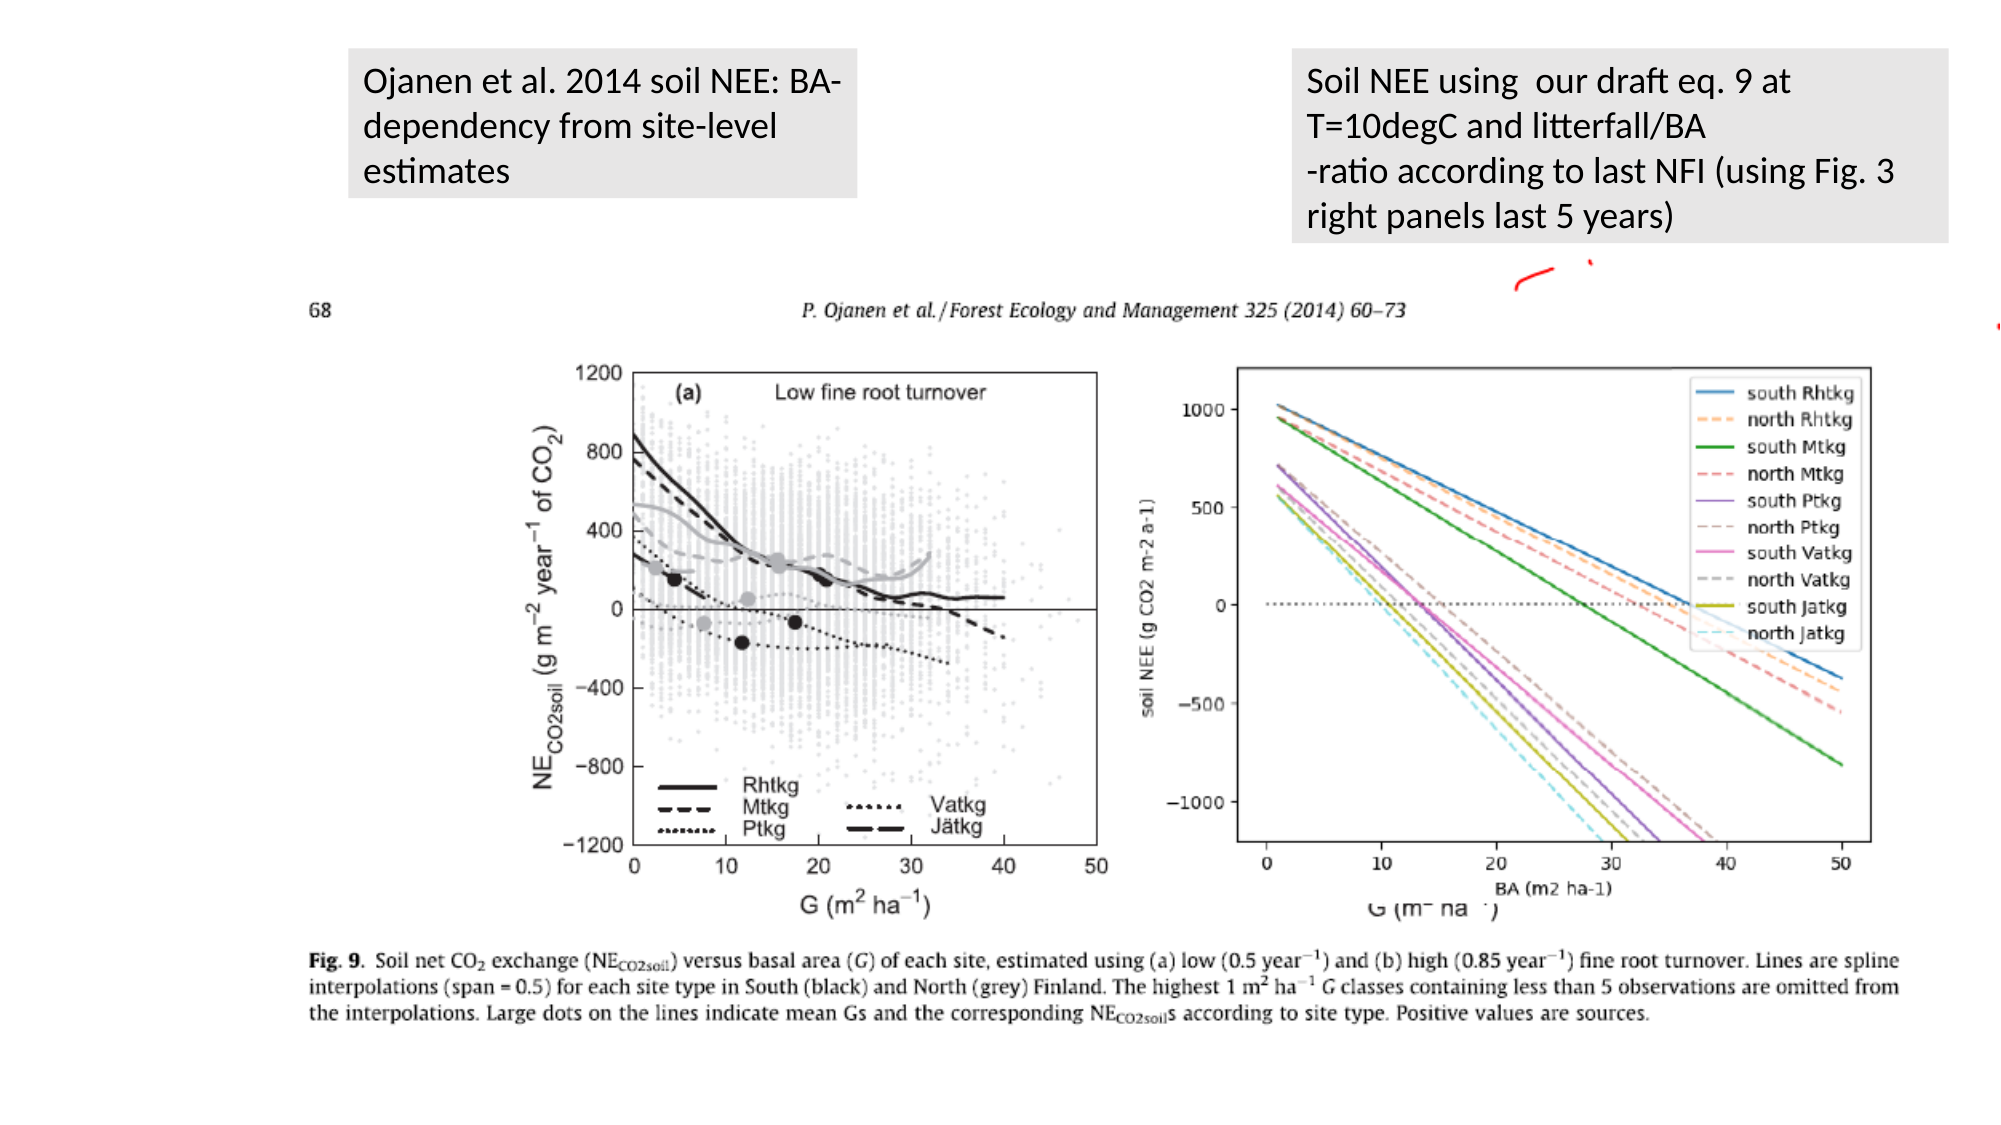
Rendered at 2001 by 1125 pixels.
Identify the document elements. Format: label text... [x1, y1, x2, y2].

picture [236, 87, 2000, 1056]
text_box Ojanen et al. 2014 soil NEE: BA-dependency from site-level estimates [348, 48, 858, 87]
text_box Soil NEE using our draft eq. 9 at T=10degC and litterfall/BA -ratio according to last NFI (using Fig. 3 right panels last 5 years) [1291, 48, 1949, 87]
